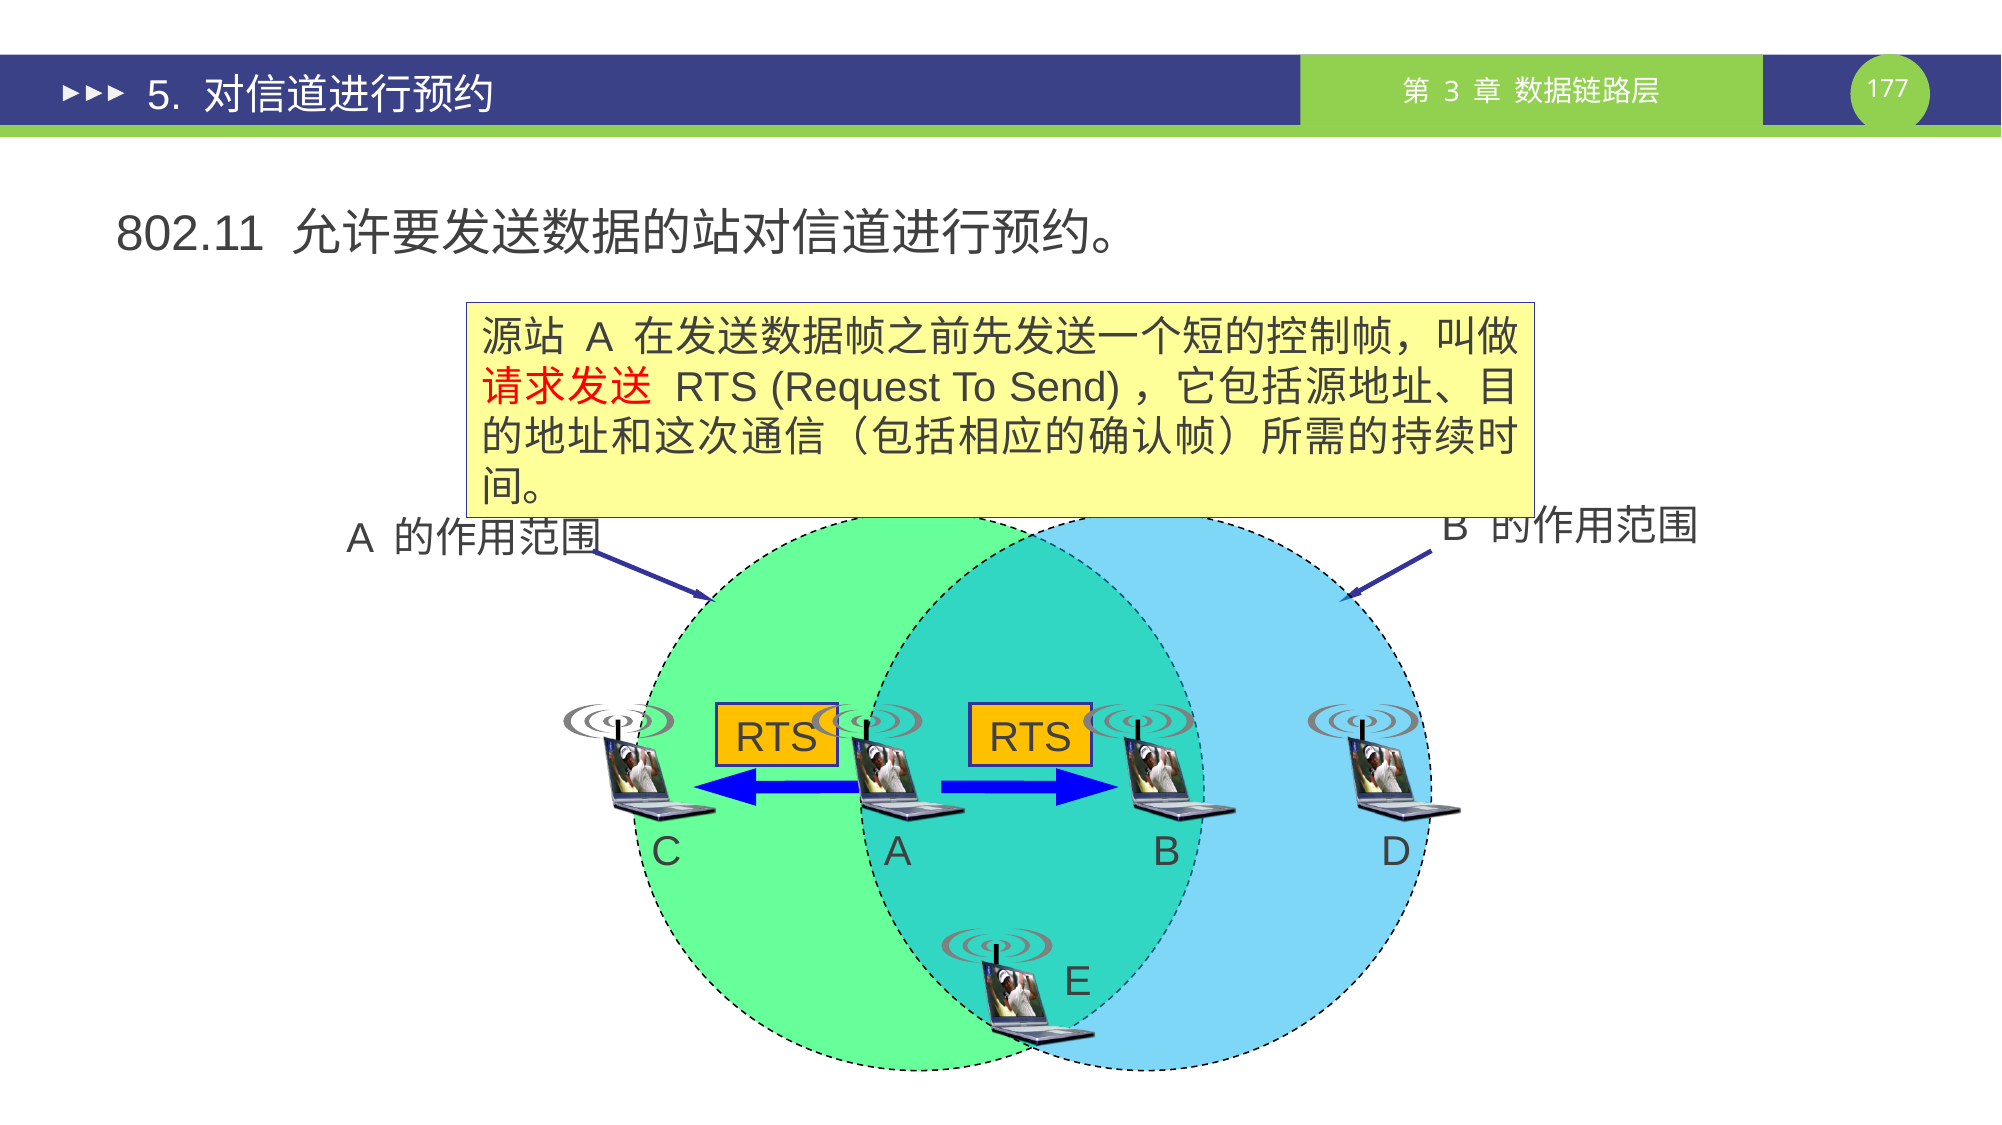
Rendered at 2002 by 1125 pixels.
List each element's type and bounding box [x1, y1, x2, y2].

text_box [332, 302, 1710, 1071]
title [127, 57, 1003, 129]
list [95, 160, 1897, 276]
